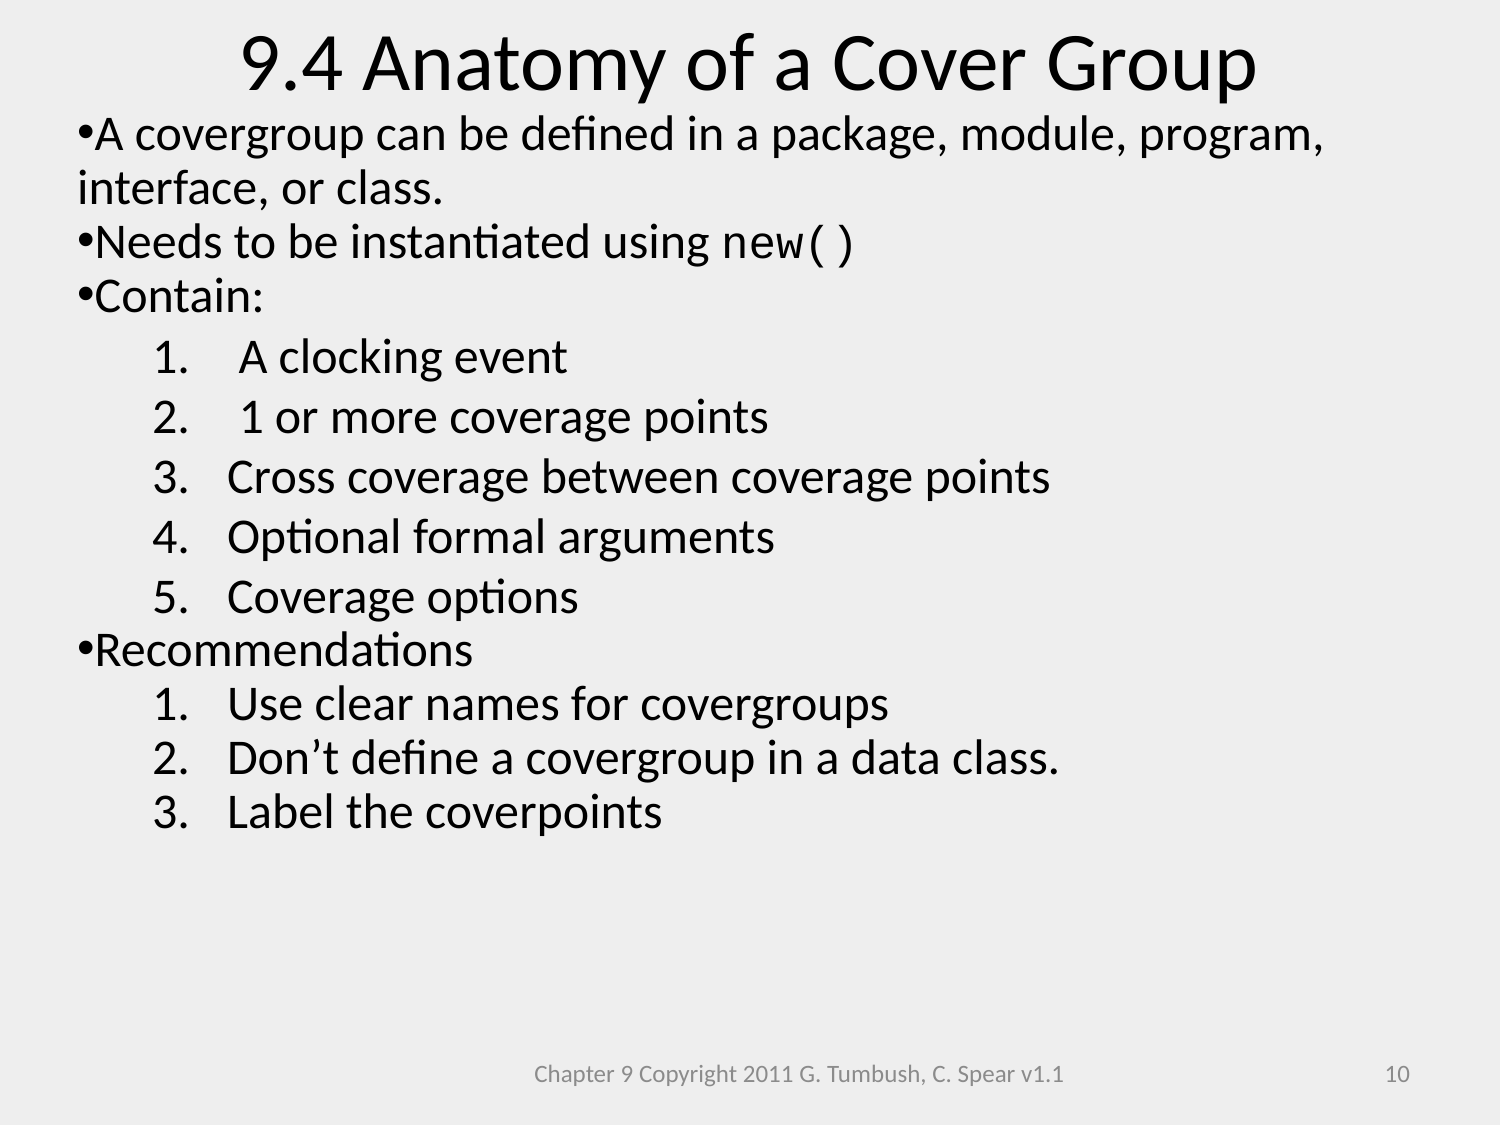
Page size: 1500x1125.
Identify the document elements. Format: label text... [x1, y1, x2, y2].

slide_number 10 [1074, 1042, 1425, 1103]
footer Chapter 9 Copyright 2011 G. Tumbush, C. Spear v1.1 [512, 1042, 1074, 1103]
text_box 9.4 Anatomy of a Cover Group [50, 0, 1448, 115]
text_box A covergroup can be defined in a package, module, program, interface, or class. Needs to be instantiated using new() Contain: A clocking event 1 or more coverage points Cross coverage between coverage points Optional formal arguments Coverage options Recommendations Use clear names for covergroups Don’t define a covergroup in a data class. Label the coverpoints [62, 99, 1400, 892]
